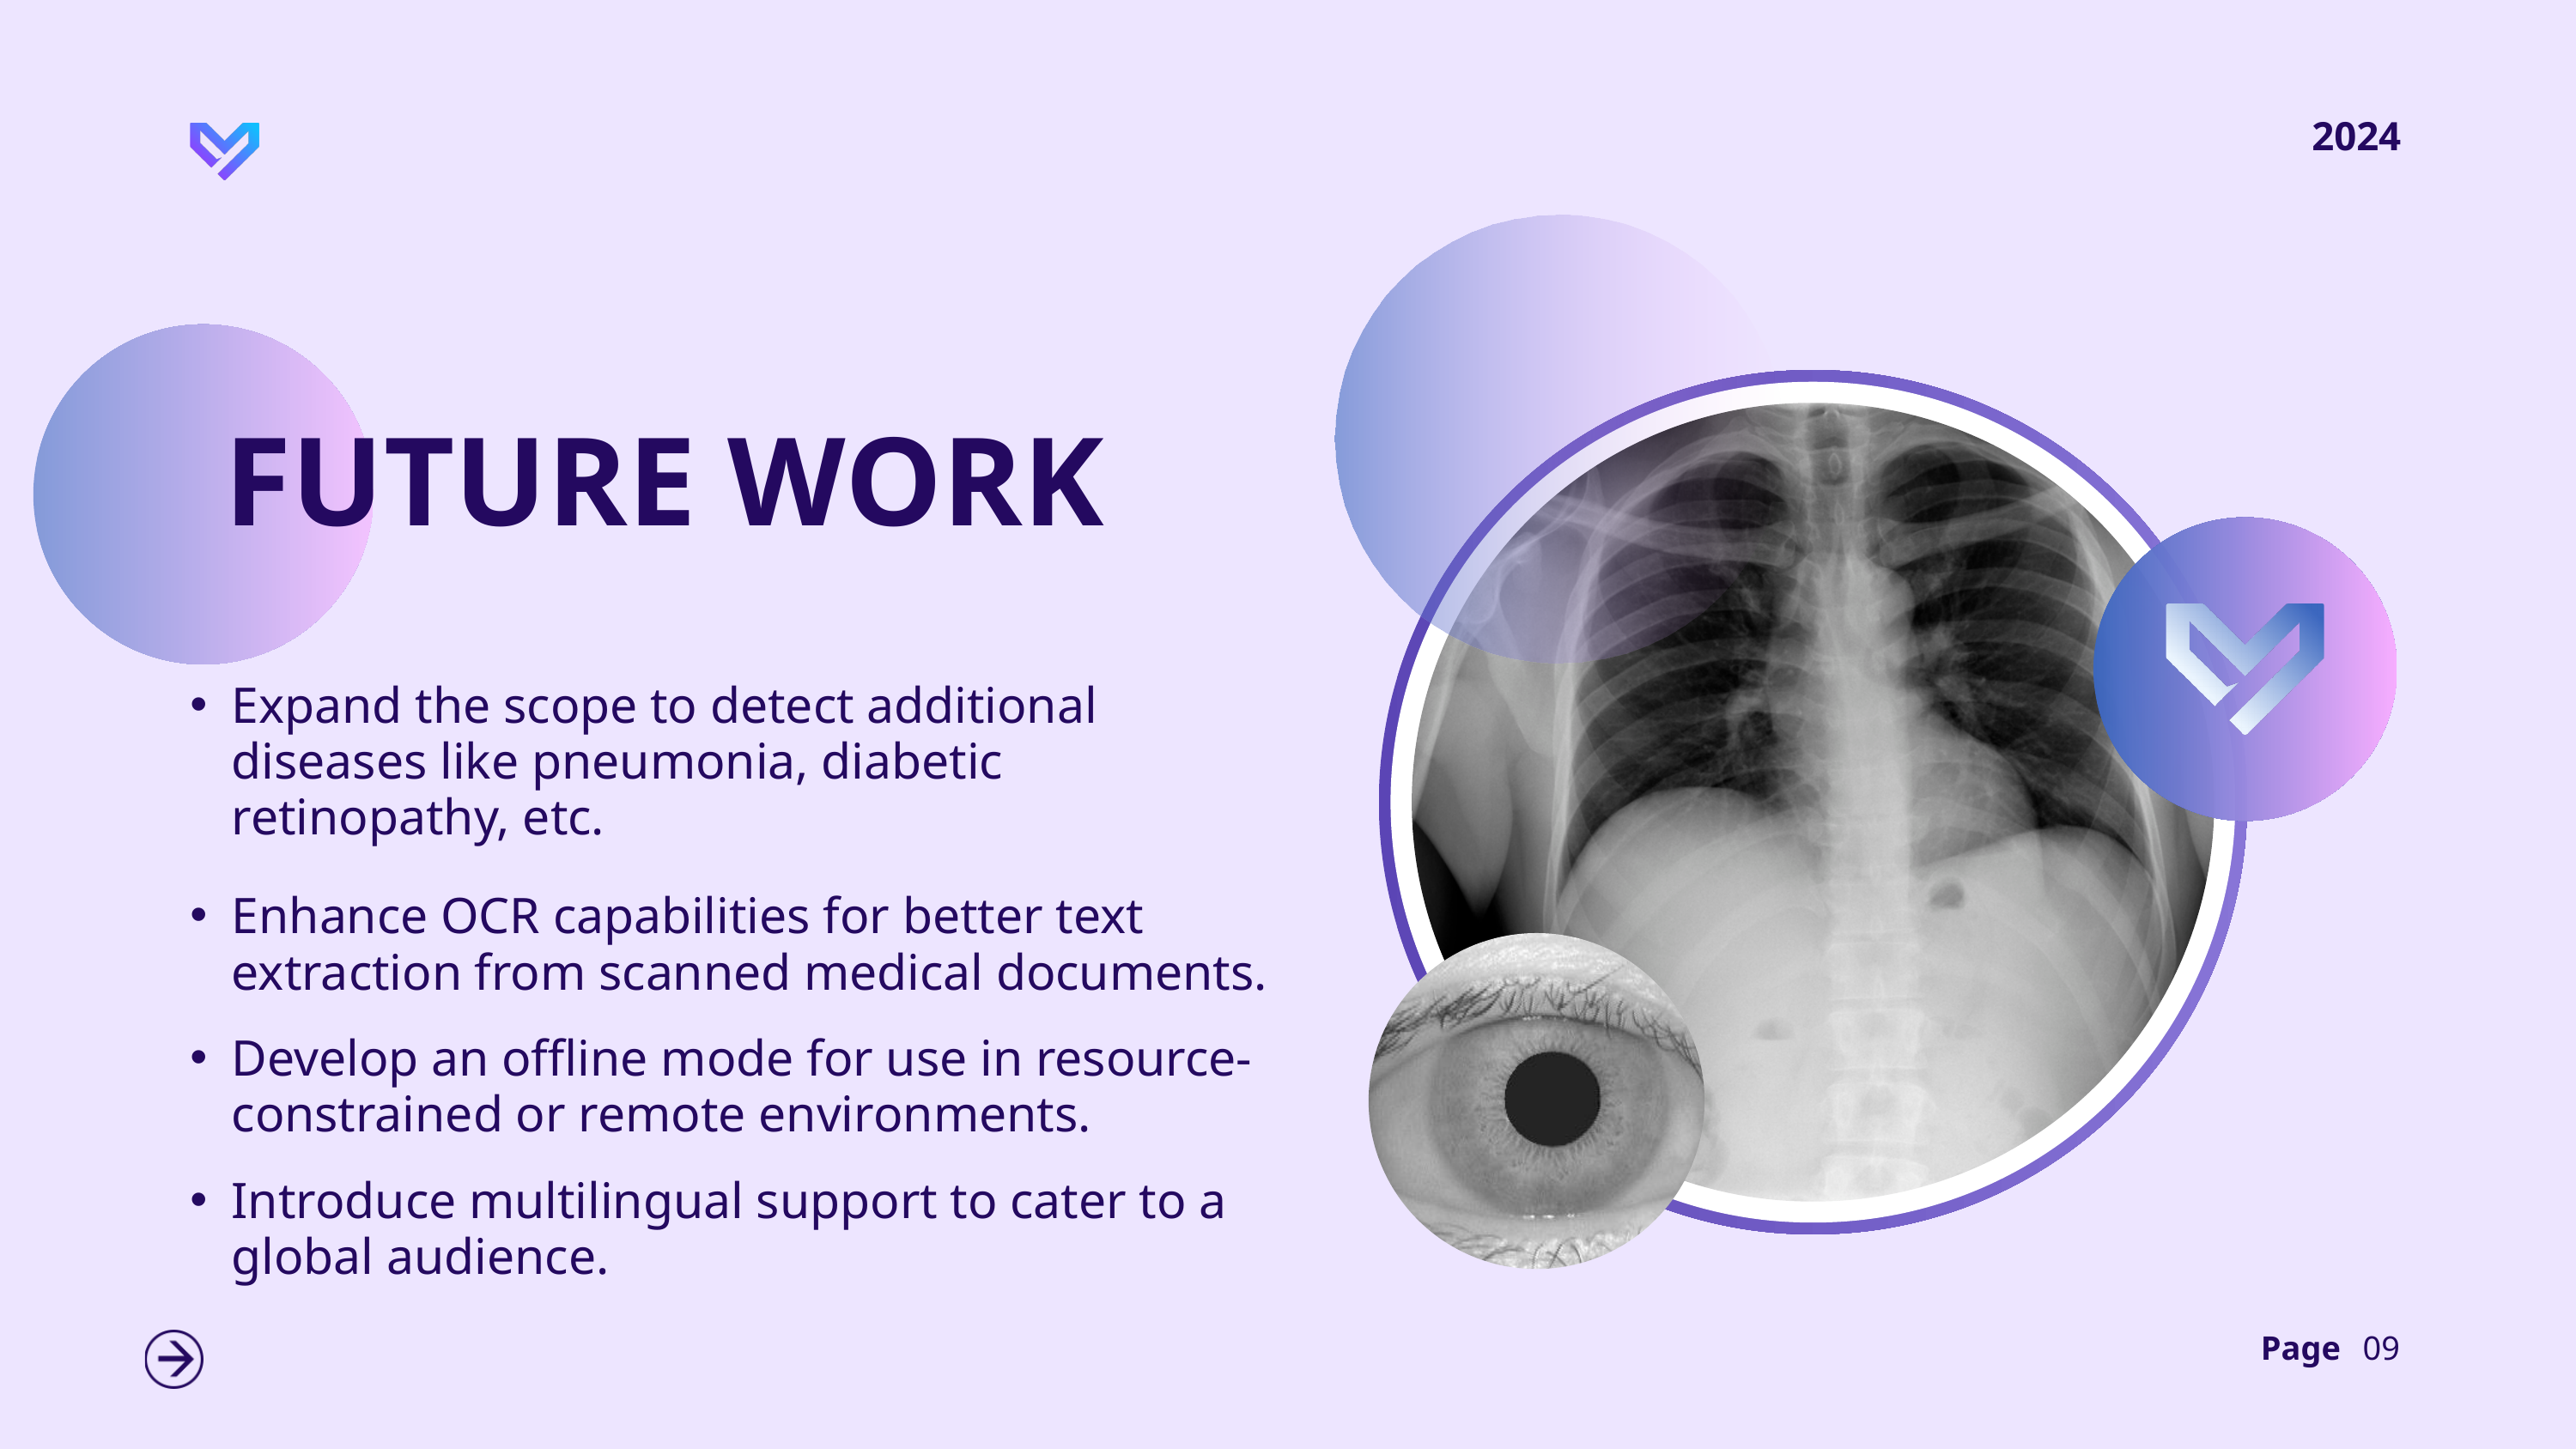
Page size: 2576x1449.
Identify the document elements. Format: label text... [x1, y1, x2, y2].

text_box Page [2260, 1333, 2362, 1367]
text_box FUTURE WORK [378, 452, 1204, 649]
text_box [1368, 932, 1705, 1270]
text_box [144, 1330, 204, 1389]
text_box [33, 324, 374, 665]
text_box Expand the scope to detect additional diseases like pneumonia, diabetic retinopathy, etc. Enhance OCR capabilities for better text extraction from scanned medical documents. Develop an offline mode for use in resource-constrained or remote environments. Introduce multilingual support to cater to a global audience. [148, 676, 1280, 1329]
text_box 09 [2362, 1333, 2432, 1367]
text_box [2093, 517, 2397, 822]
text_box 2024 [2312, 118, 2432, 159]
text_box [190, 123, 259, 180]
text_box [1380, 369, 2245, 1235]
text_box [1334, 214, 1784, 664]
